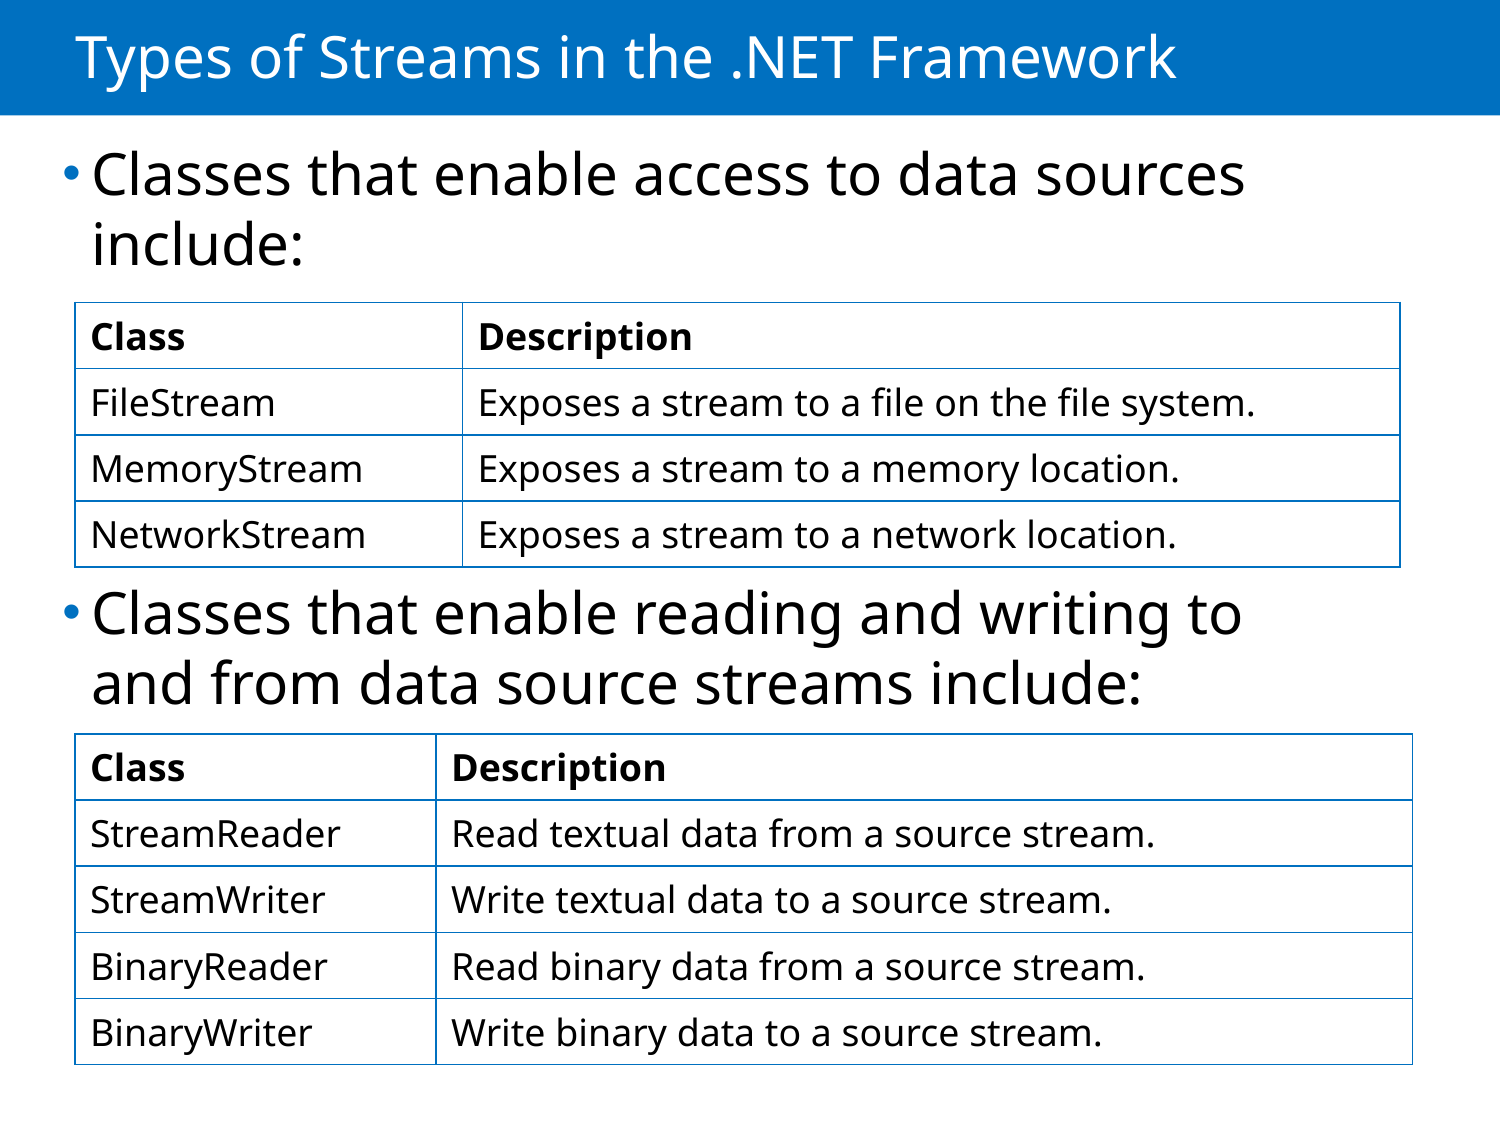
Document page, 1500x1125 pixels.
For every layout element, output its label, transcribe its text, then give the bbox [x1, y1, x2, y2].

table_cell NetworkStream [76, 502, 462, 566]
table_cell Read binary data from a source stream. [437, 933, 1412, 998]
table_cell StreamReader [76, 801, 435, 865]
table_header Class [76, 735, 435, 799]
table_cell Exposes a stream to a file on the file system. [463, 369, 1399, 434]
text_box Classes that enable access to data sources include: Classes that enable reading and writing to and from data source streams include: [62, 137, 1335, 1050]
table_cell Read textual data from a source stream. [437, 801, 1412, 865]
table_header Description [463, 303, 1399, 368]
table_header Description [437, 735, 1412, 799]
title Types of Streams in the .NET Framework [75, 0, 1351, 122]
table_cell FileStream [76, 369, 462, 434]
table_cell Write textual data to a source stream. [437, 867, 1412, 932]
table_cell Exposes a stream to a memory location. [463, 436, 1399, 500]
table_cell BinaryWriter [76, 999, 435, 1064]
table_header Class [76, 303, 462, 368]
table_cell Write binary data to a source stream. [437, 999, 1412, 1064]
table_cell StreamWriter [76, 867, 435, 932]
table_cell Exposes a stream to a network location. [463, 502, 1399, 566]
table_cell BinaryReader [76, 933, 435, 998]
table_cell MemoryStream [76, 436, 462, 500]
